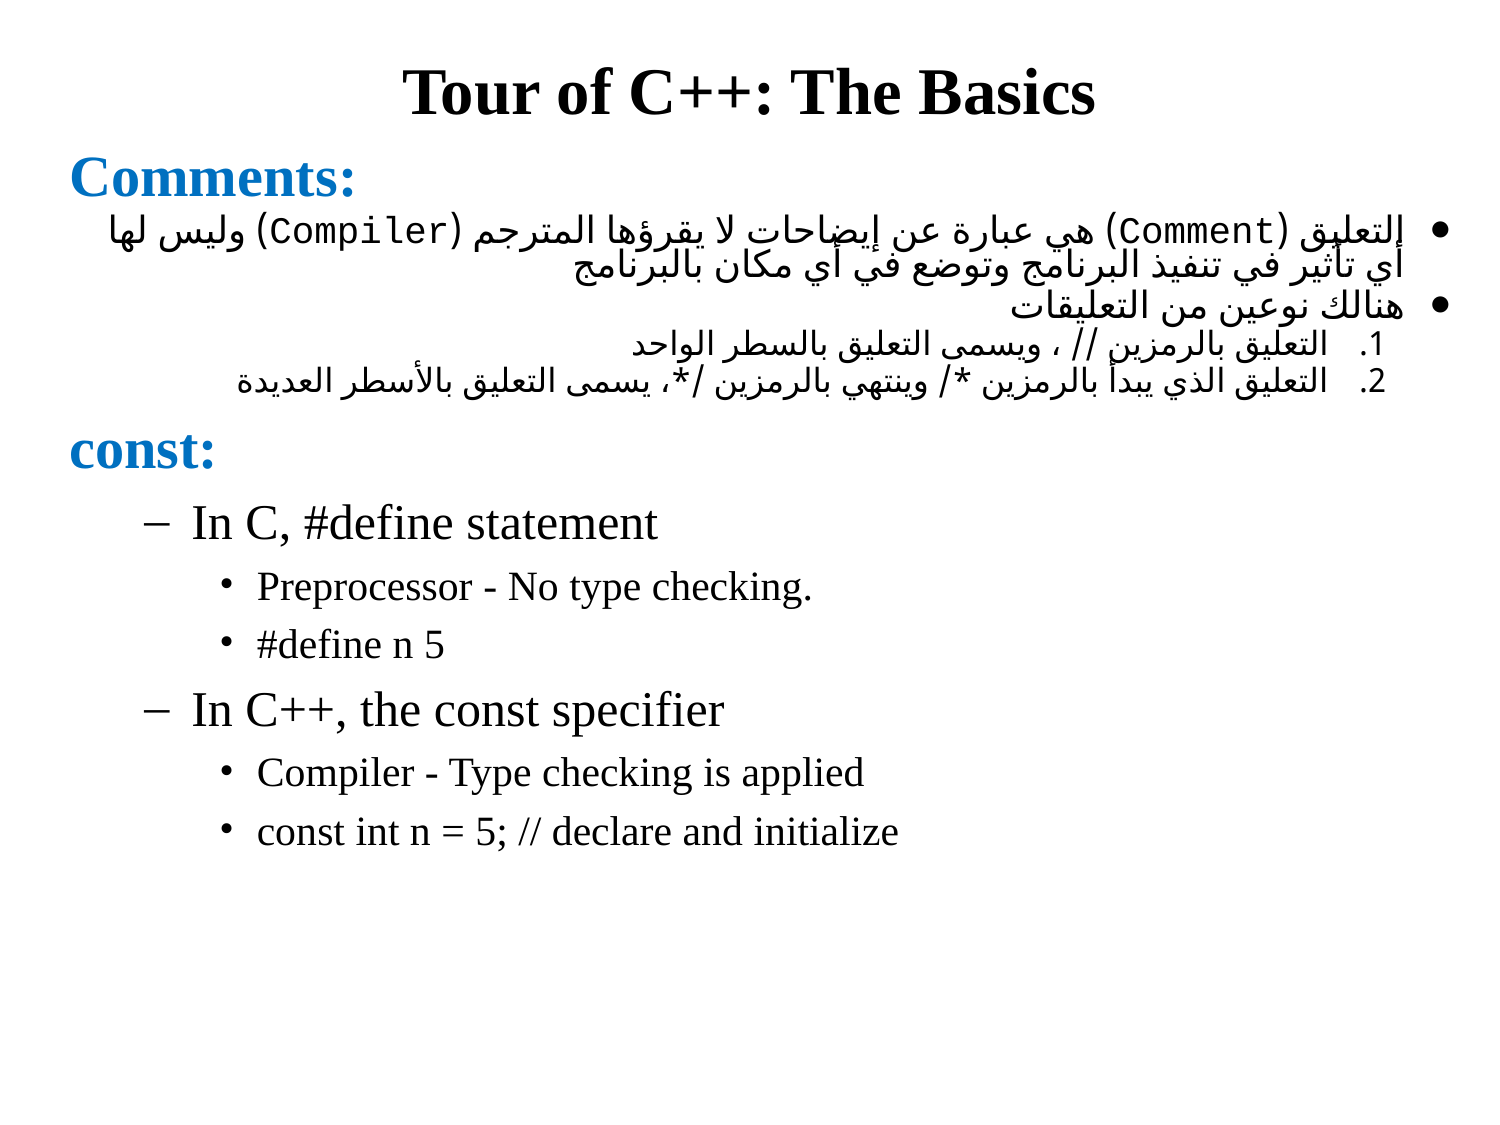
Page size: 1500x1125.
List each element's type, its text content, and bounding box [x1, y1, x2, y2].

title Tour of C++: The Basics [112, 37, 1388, 138]
list Comments: التعليق (Comment) هي عبارة عن إيضاحات لا يقرؤها المترجم (Compiler) وليس لها أي تأثير في تنفيذ البرنامج وتوضع في أي مكان بالبرنامج هنالك نوعين من التعليقات التعليق بالرمزين // ، ويسمى التعليق بالسطر الواحد التعليق الذي يبدأ بالرمزين */ وينتهي بالرمزين /*، يسمى التعليق بالأسطر العديدة const: In C, #define statement Preprocessor - No type checking. #define n 5 In C++, the const specifier Compiler - Type checking is applied const int n = 5; // declare and initialize [54, 138, 1467, 1075]
